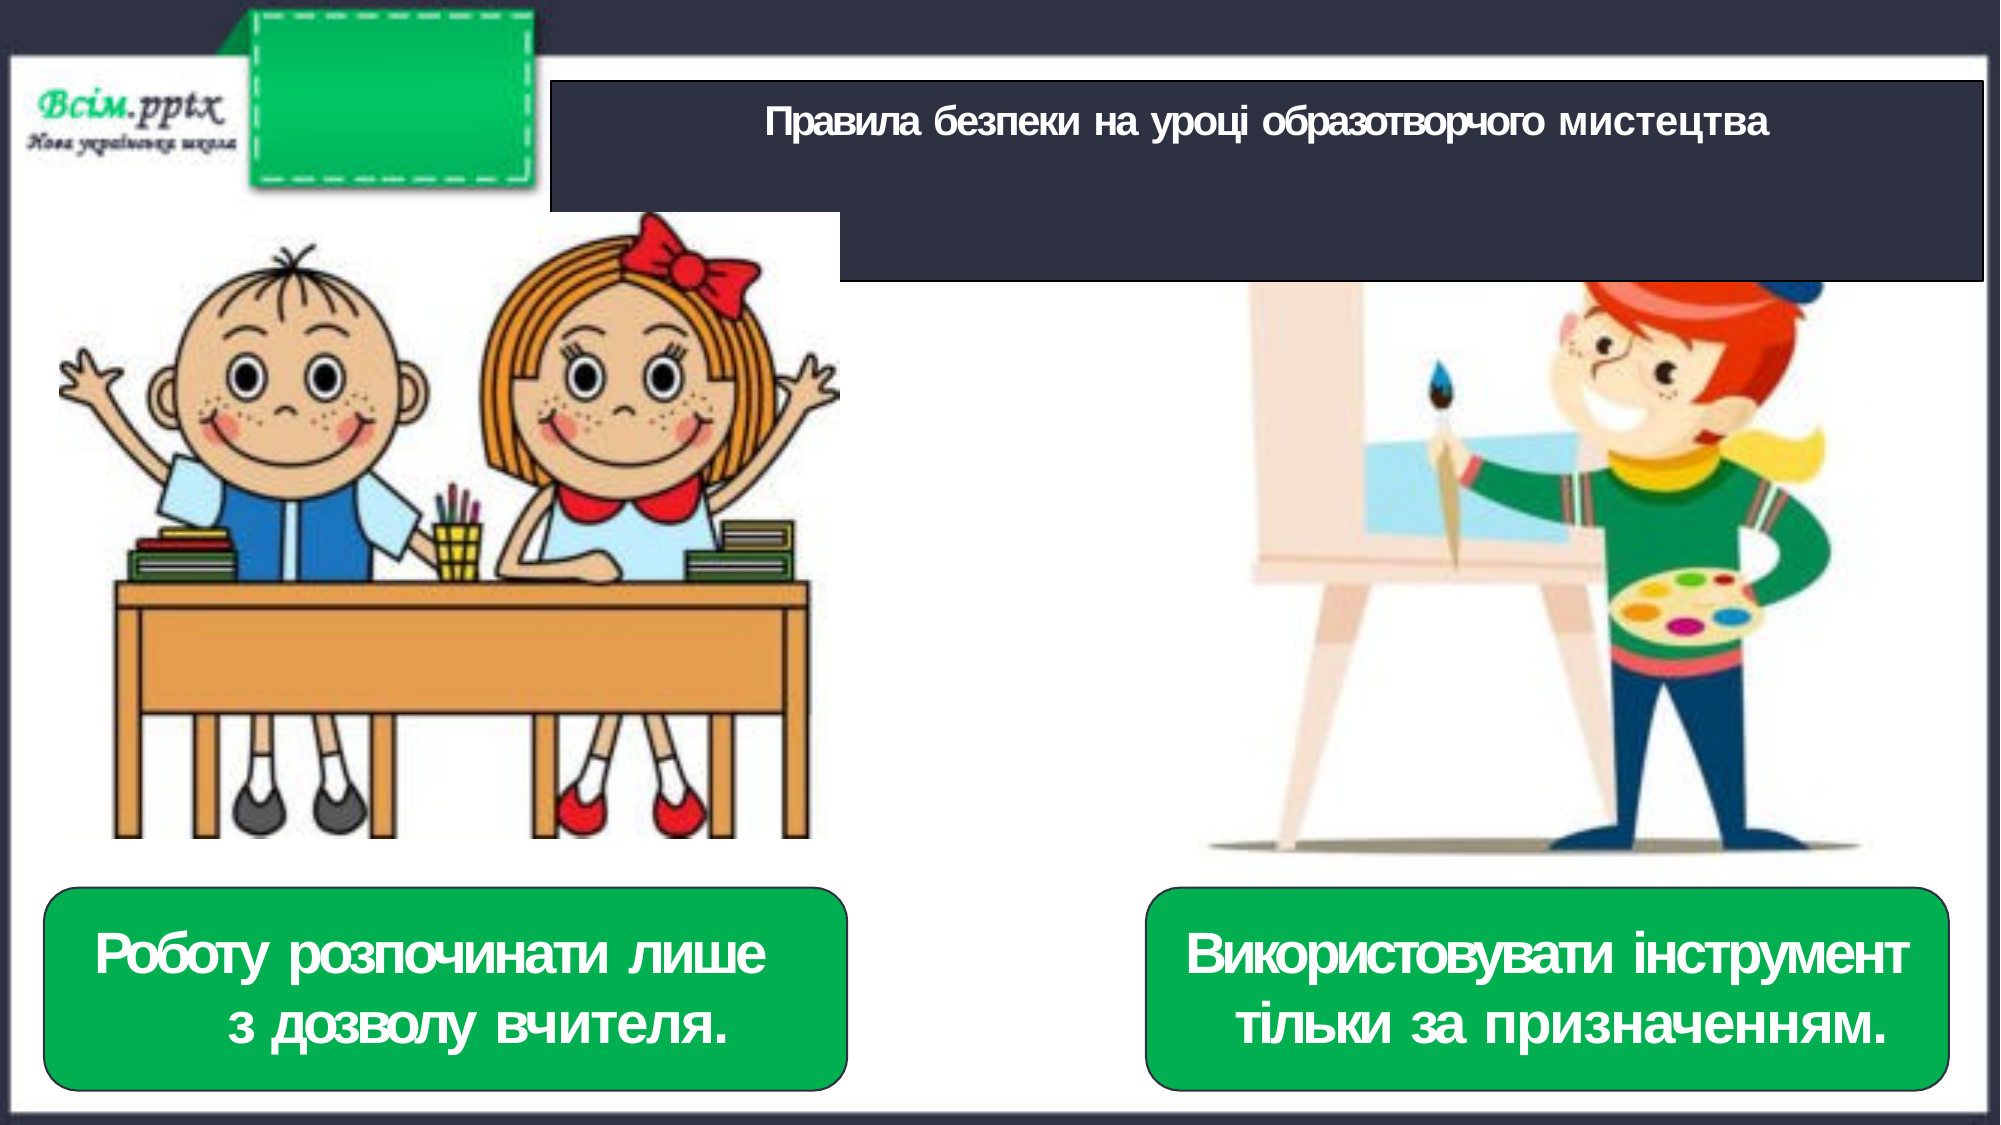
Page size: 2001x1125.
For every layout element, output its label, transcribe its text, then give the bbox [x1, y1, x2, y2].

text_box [1144, 886, 1951, 1092]
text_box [42, 886, 849, 1092]
title Правила безпеки на уроці образотворчого мистецтва [550, 81, 1984, 282]
picture [0, 0, 2000, 1125]
